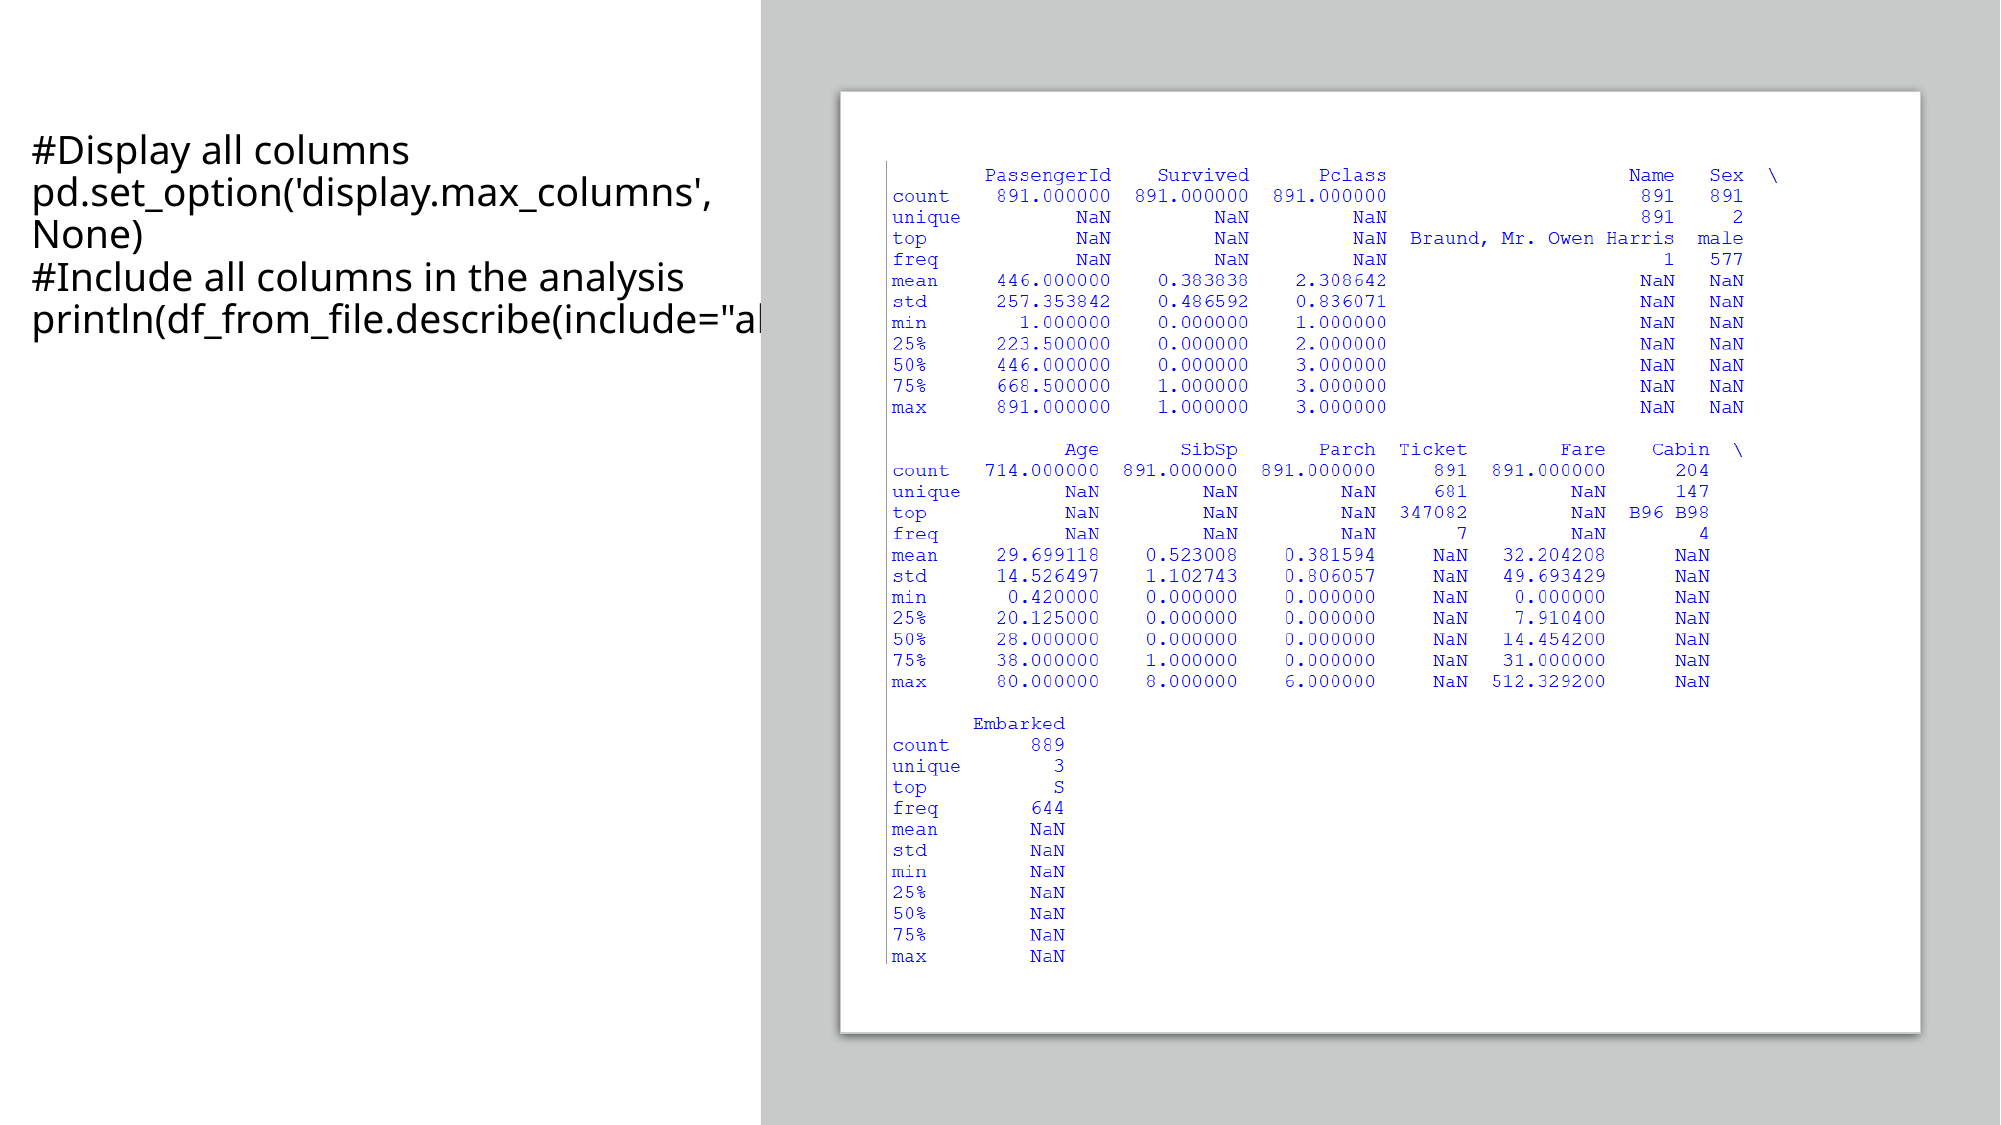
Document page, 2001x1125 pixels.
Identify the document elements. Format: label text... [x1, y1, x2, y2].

picture [886, 161, 1875, 964]
title #Display all columns pd.set_option('display.max_columns', None) #Include all columns in the analysis println(df_from_file.describe(include="all")) [16, 103, 760, 370]
text_box [839, 90, 1922, 1034]
text_box [760, 0, 2000, 1125]
